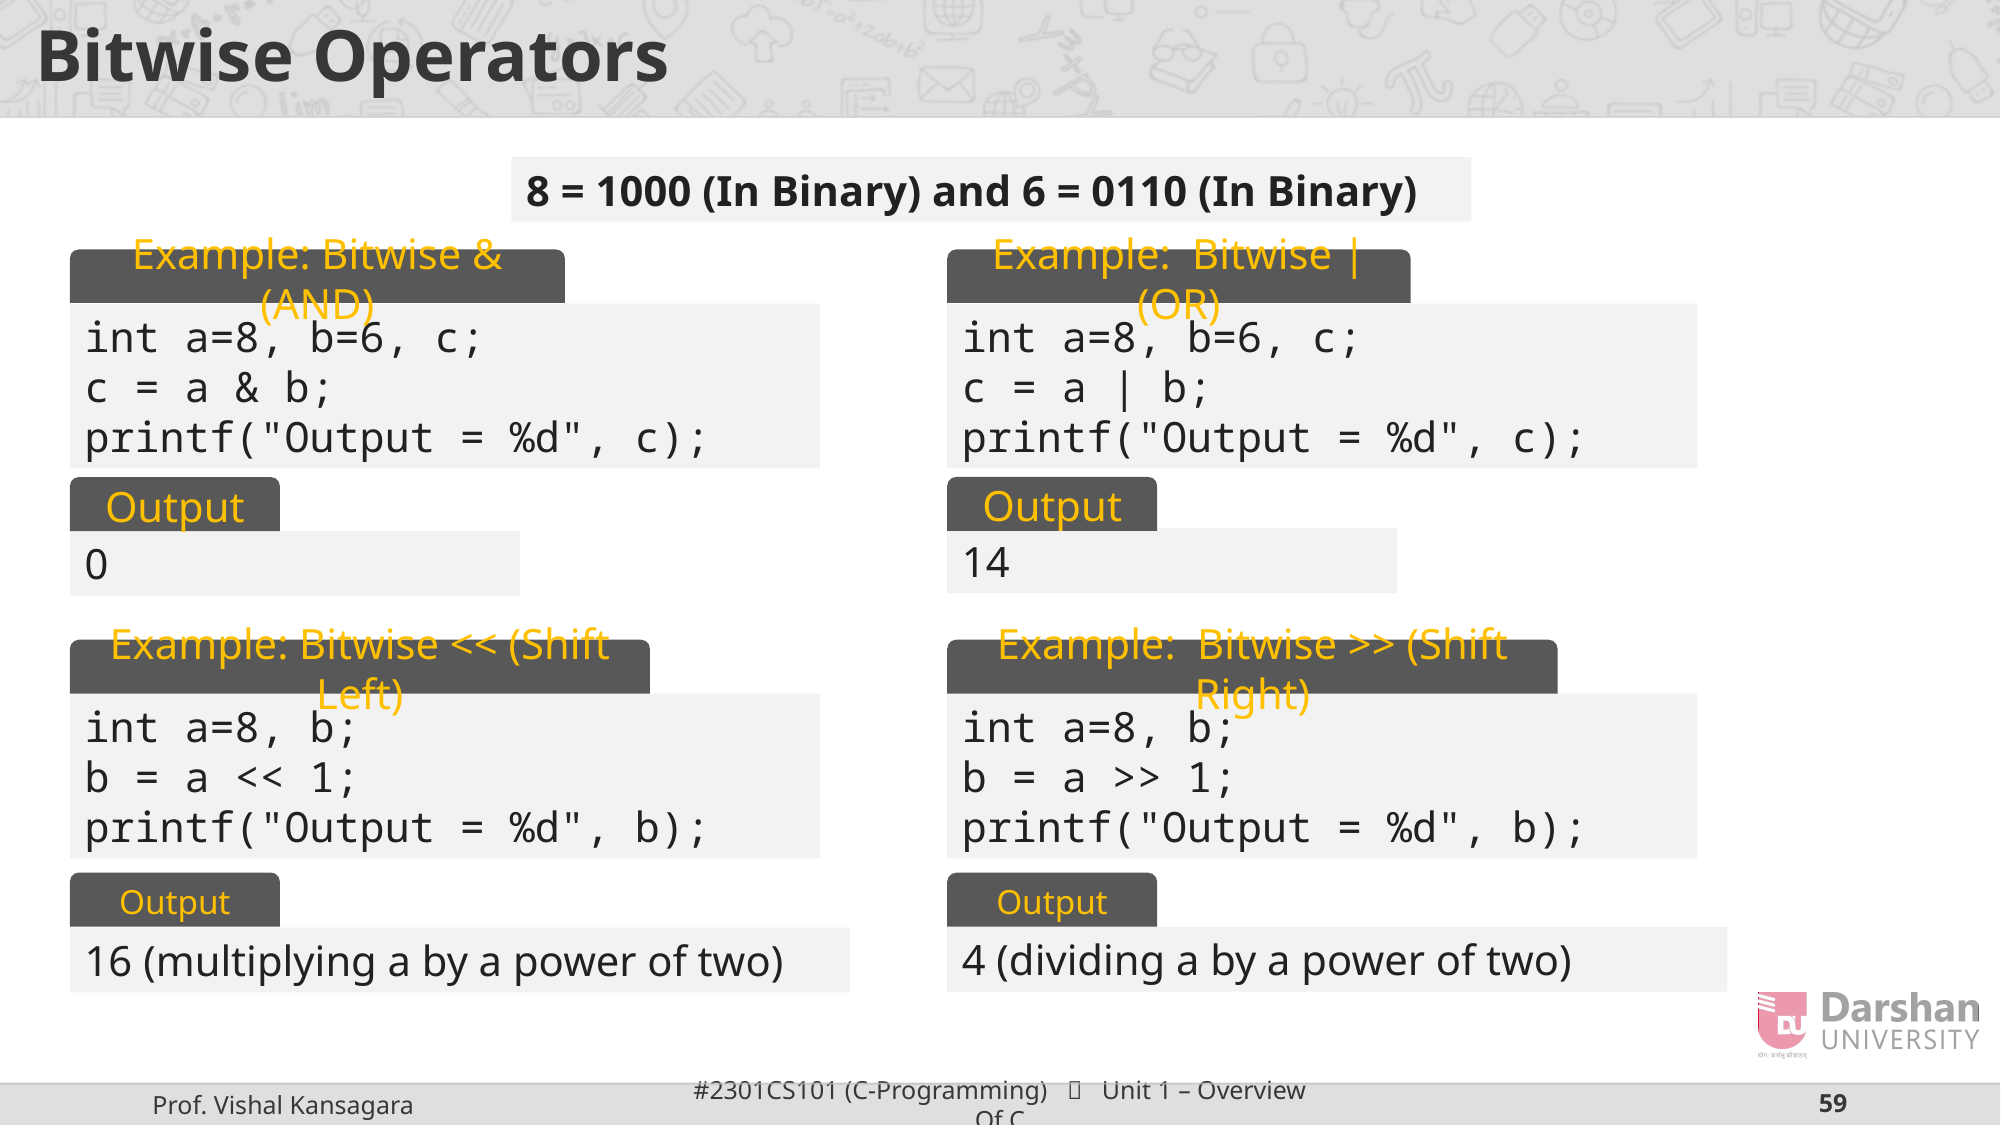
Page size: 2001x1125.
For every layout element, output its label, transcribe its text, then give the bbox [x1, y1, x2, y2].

text_box 4 (dividing a by a power of two) [947, 926, 1728, 992]
text_box Output [946, 475, 1159, 532]
text_box Example: Bitwise >> (Shift Right) [946, 638, 1559, 695]
text_box 14 [947, 528, 1398, 594]
text_box 8 = 1000 (In Binary) and 6 = 0110 (In Binary) [511, 156, 1472, 222]
text_box 0 [69, 530, 520, 596]
table_cell scanf(“%lu”, &a) [1758, 992, 1979, 1059]
title Bitwise Operators [0, 0, 2000, 117]
text_box Output [68, 476, 281, 533]
text_box 16 (multiplying a by a power of two) [69, 927, 850, 993]
text_box Example: Bitwise << (Shift Left) [68, 638, 651, 695]
text_box int a=8, b=6, c; c = a | b; printf("Output = %d", c); [947, 303, 1698, 469]
text_box Example: Bitwise | (OR) [946, 248, 1412, 304]
text_box Output [68, 871, 281, 928]
text_box int a=8, b; b = a >> 1; printf("Output = %d", b); [947, 693, 1698, 859]
text_box Example: Bitwise & (AND) [68, 248, 566, 304]
text_box int a=8, b; b = a << 1; printf("Output = %d", b); [69, 693, 820, 859]
text_box int a=8, b=6, c; c = a & b; printf("Output = %d", c); [69, 303, 820, 469]
text_box Output [946, 871, 1159, 928]
